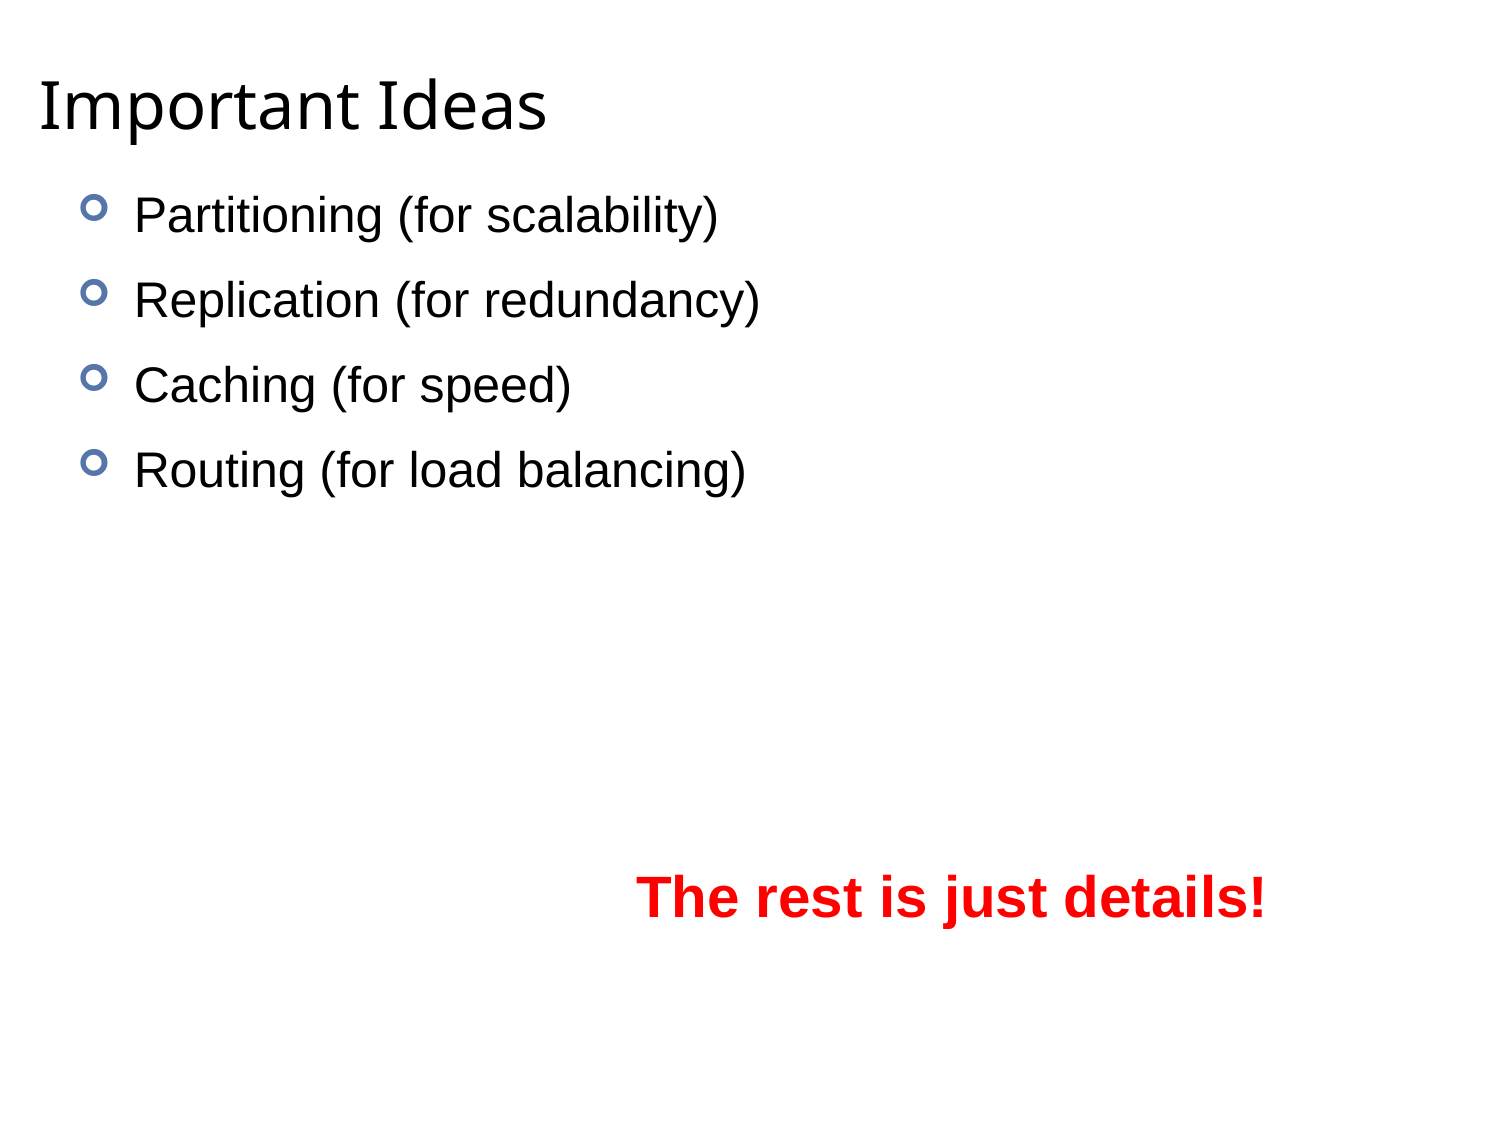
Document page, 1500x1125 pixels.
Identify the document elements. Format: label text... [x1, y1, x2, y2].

text_box The rest is just details! [621, 851, 1284, 937]
list Partitioning (for scalability) Replication (for redundancy) Caching (for speed) Routing (for load balancing) [62, 174, 1451, 1013]
title Important Ideas [24, 18, 1451, 188]
